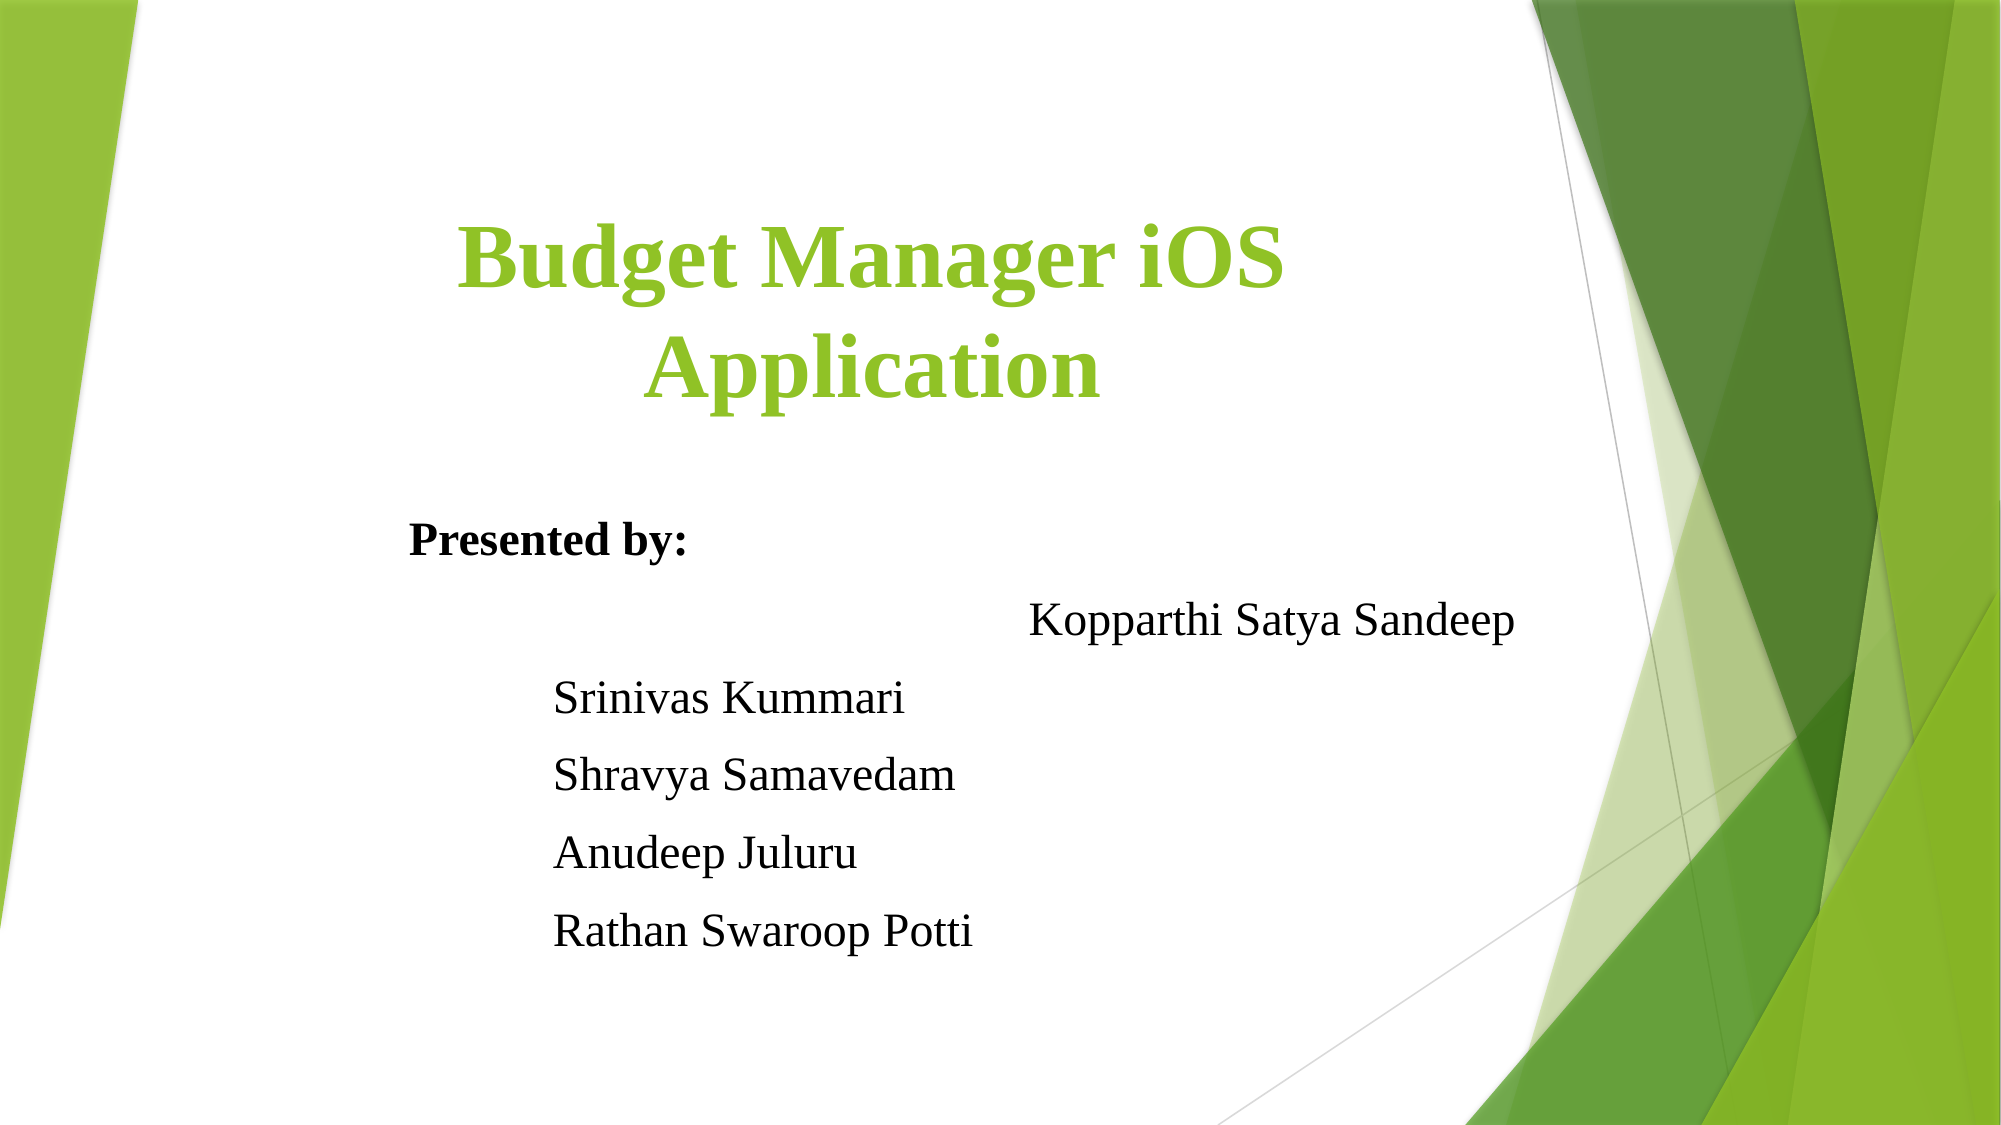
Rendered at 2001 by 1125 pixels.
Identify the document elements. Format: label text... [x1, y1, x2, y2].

title Budget Manager iOS Application [232, 188, 1514, 424]
subtitle Presented by: Kopparthi Satya Sandeep Srinivas Kummari Shravya Samavedam Anudeep Juluru Rathan Swaroop Potti [249, 483, 1532, 1012]
